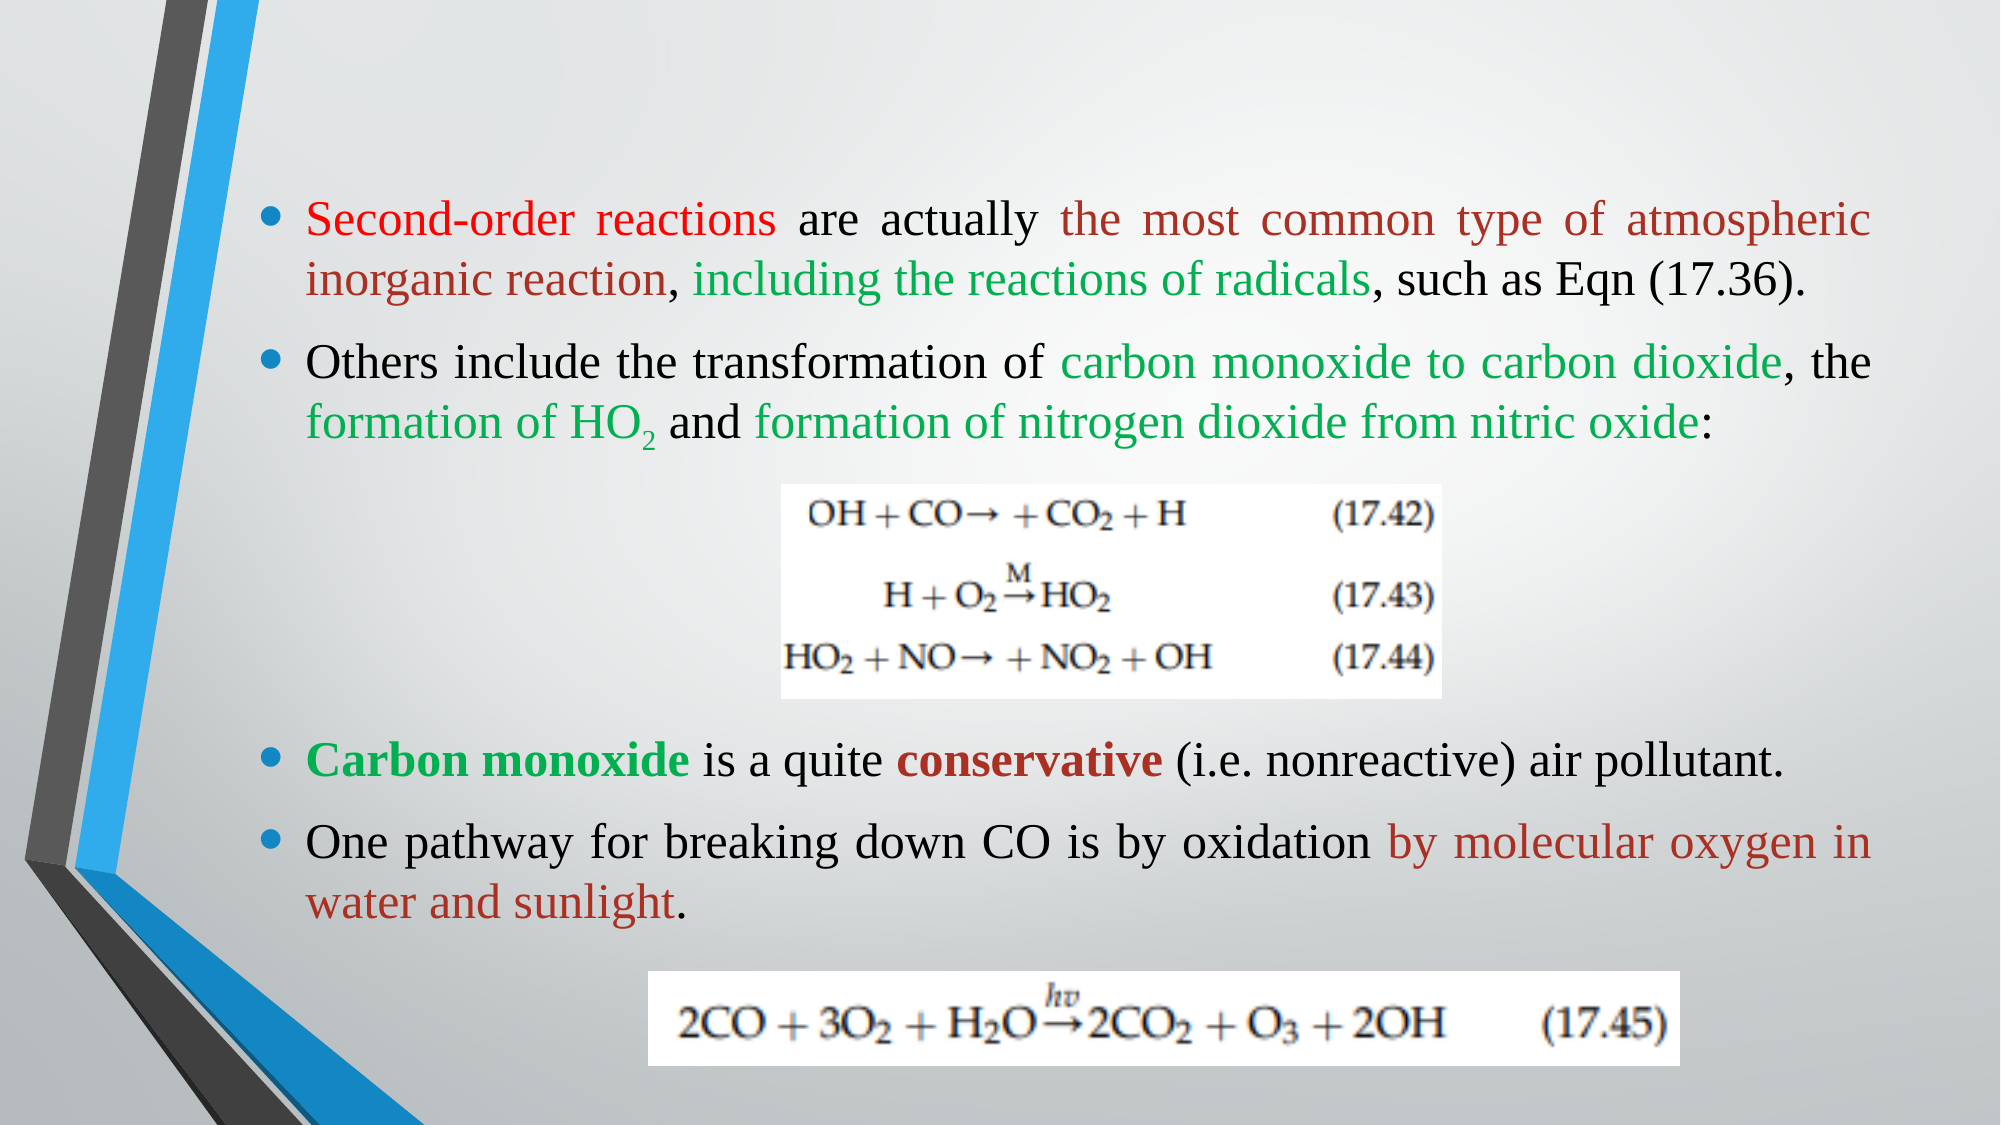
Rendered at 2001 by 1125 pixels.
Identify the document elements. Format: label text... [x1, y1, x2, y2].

picture [647, 971, 1681, 1067]
list Second-order reactions are actually the most common type of atmospheric inorganic reaction, including the reactions of radicals, such as Eqn (17.36). Others include the transformation of carbon monoxide to carbon dioxide, the formation of HO2 and formation of nitrogen dioxide from nitric oxide: Carbon monoxide is a quite conservative (i.e. nonreactive) air pollutant. One pathway for breaking down CO is by oxidation by molecular oxygen in water and sunlight. [243, 164, 1887, 950]
picture [781, 484, 1443, 699]
